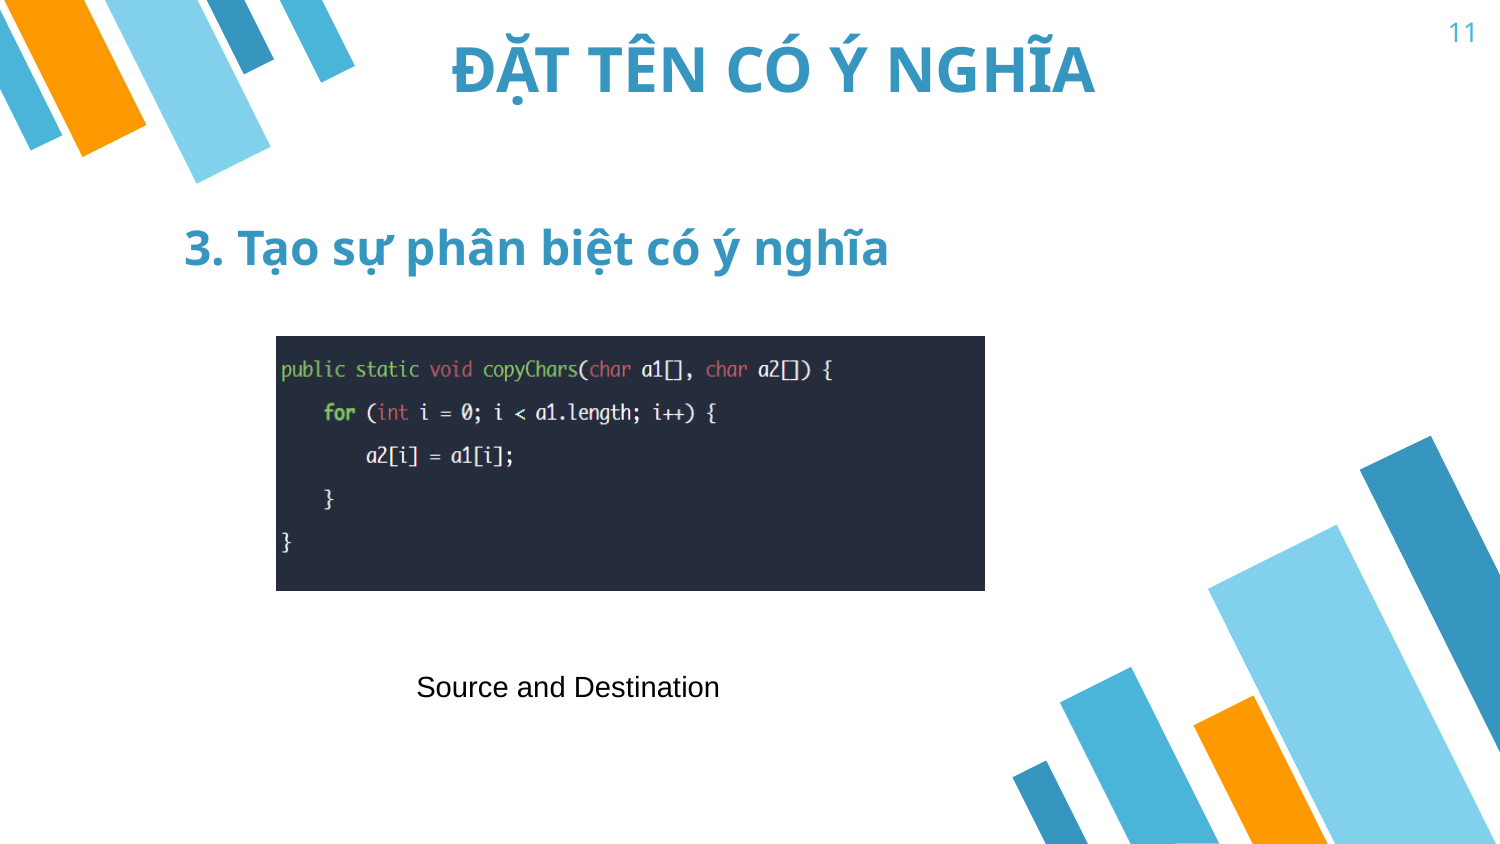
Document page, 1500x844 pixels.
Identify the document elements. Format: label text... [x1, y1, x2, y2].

text_box Source and Destination [401, 661, 935, 712]
text_box 3. Tạo sự phân biệt có ý nghĩa [169, 178, 1115, 291]
title ĐẶT TÊN CÓ Ý NGHĨA [301, 8, 1247, 121]
slide_number 11 [1403, 0, 1494, 65]
list [169, 303, 1115, 783]
picture [274, 336, 985, 591]
